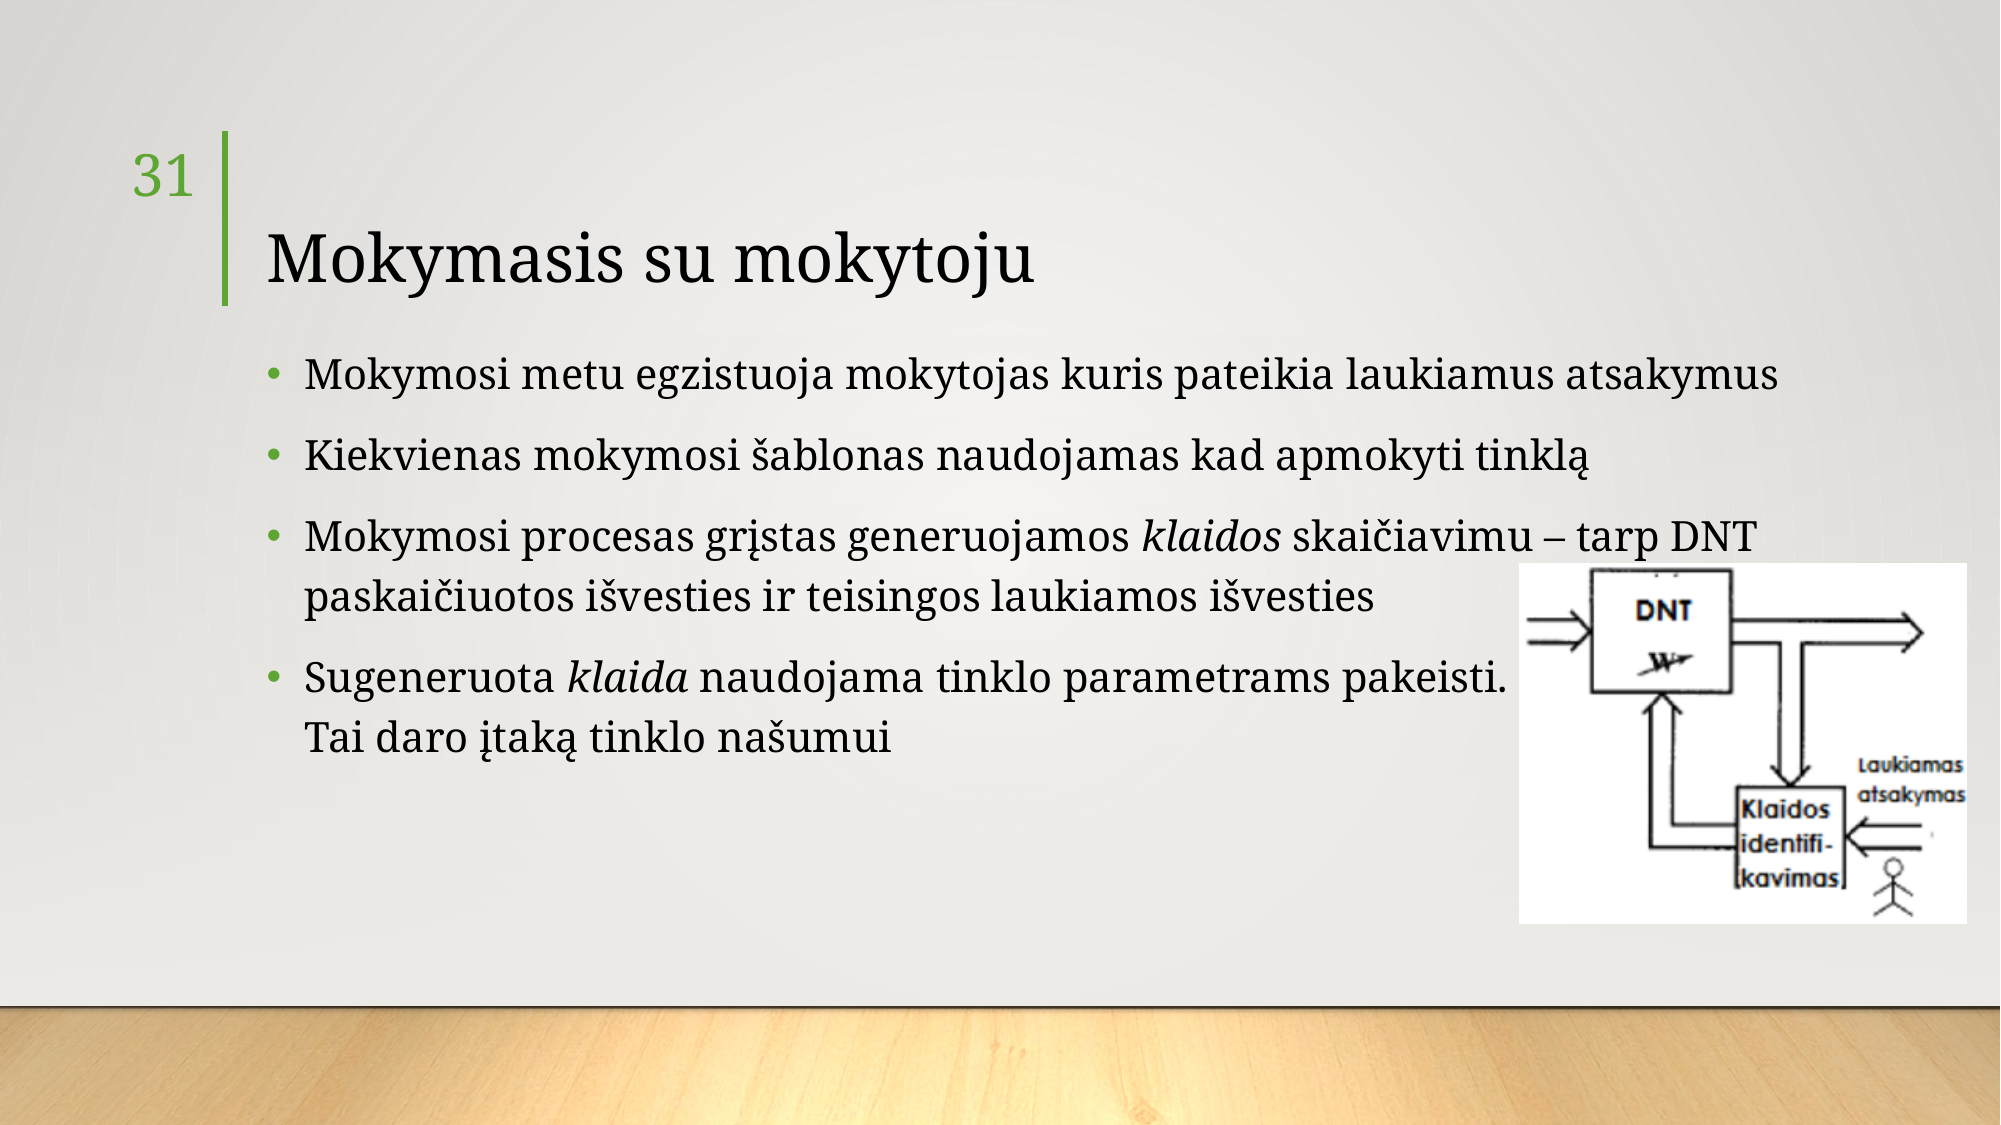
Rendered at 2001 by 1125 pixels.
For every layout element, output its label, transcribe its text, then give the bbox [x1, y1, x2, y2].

slide_number 31 [78, 131, 212, 254]
list Mokymosi metu egzistuoja mokytojas kuris pateikia laukiamus atsakymus Kiekvienas mokymosi šablonas naudojamas kad apmokyti tinklą Mokymosi procesas grįstas generuojamos klaidos skaičiavimu – tarp DNT paskaičiuotos išvesties ir teisingos laukiamos išvesties Sugeneruota klaida naudojama tinklo parametrams pakeisti. Tai daro įtaką tinklo našumui [251, 330, 1814, 897]
title Mokymasis su mokytoju [251, 131, 1814, 305]
picture [1519, 563, 1967, 924]
picture [0, 1006, 2000, 1125]
